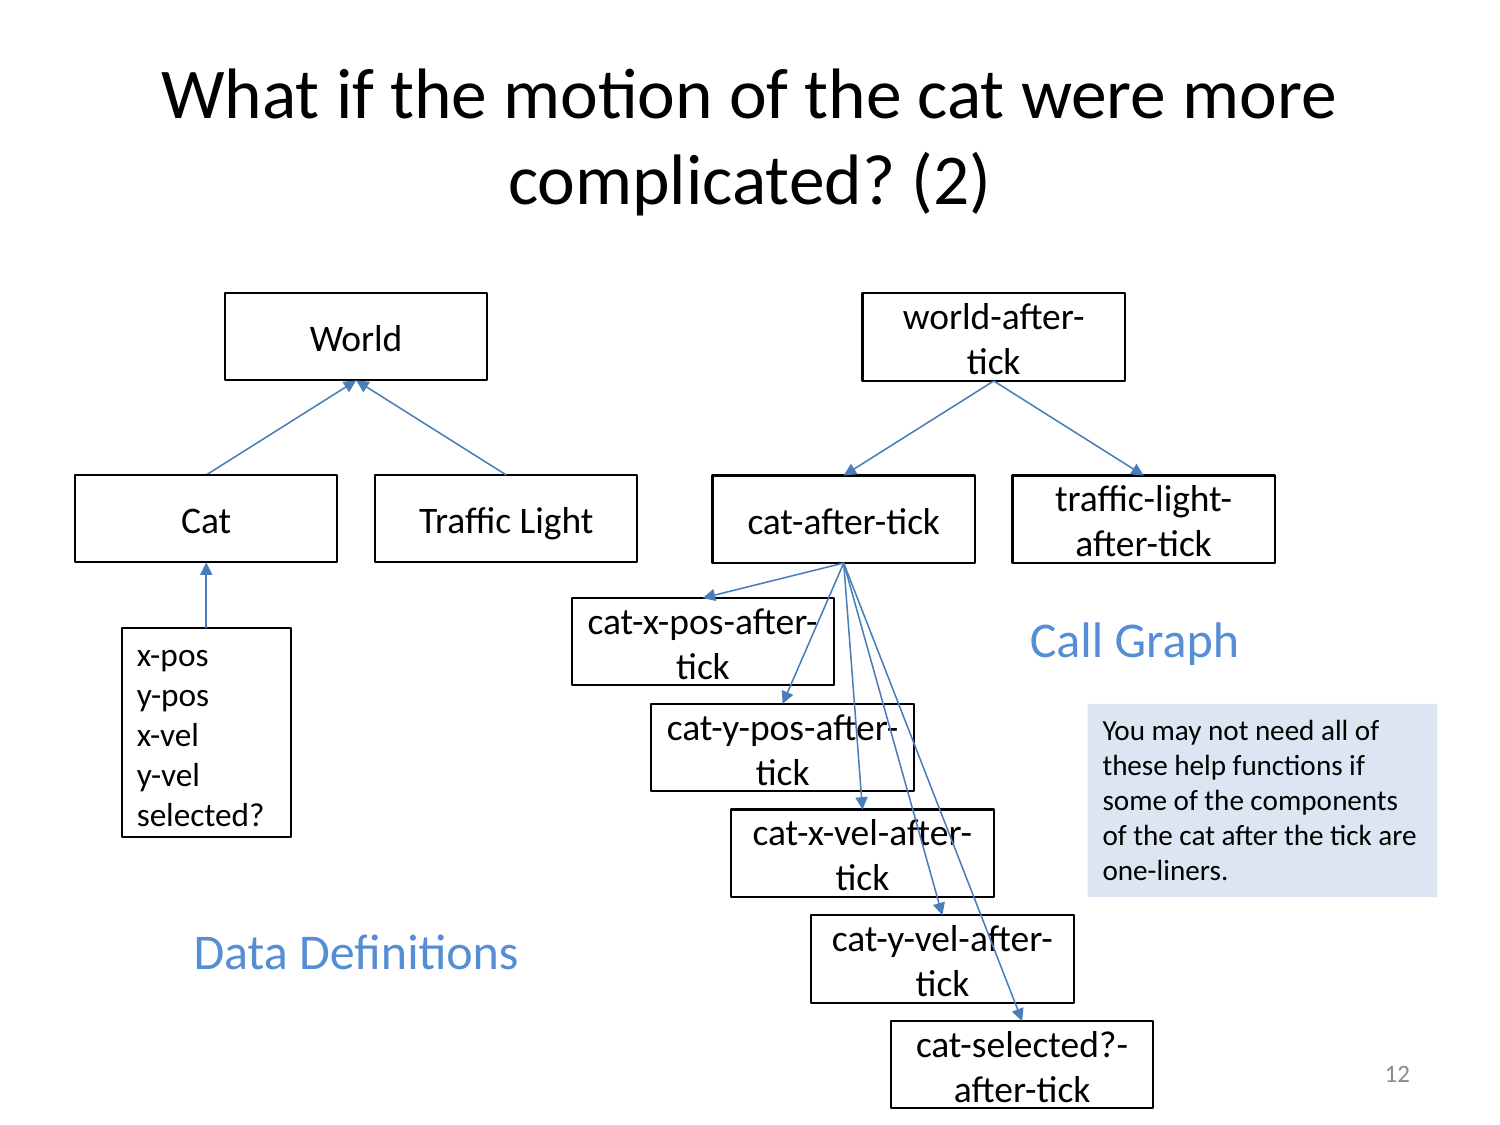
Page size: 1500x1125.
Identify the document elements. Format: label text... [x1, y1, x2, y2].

text_box Call Graph [1156, 599, 1255, 675]
slide_number 12 [1158, 1042, 1425, 1103]
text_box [571, 597, 1154, 1109]
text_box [993, 380, 1144, 476]
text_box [702, 562, 781, 599]
text_box Data Definitions [178, 912, 534, 988]
title What if the motion of the cat were more complicated? (2) [75, 39, 1425, 228]
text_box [782, 562, 840, 705]
text_box You may not need all of these help functions if some of the components of the cat after the tick are one-liners. [1158, 702, 1440, 899]
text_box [843, 562, 1023, 1022]
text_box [74, 292, 638, 563]
text_box x-pos y-pos x-vel y-vel selected? [120, 626, 293, 839]
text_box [843, 380, 992, 476]
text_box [712, 293, 1276, 564]
